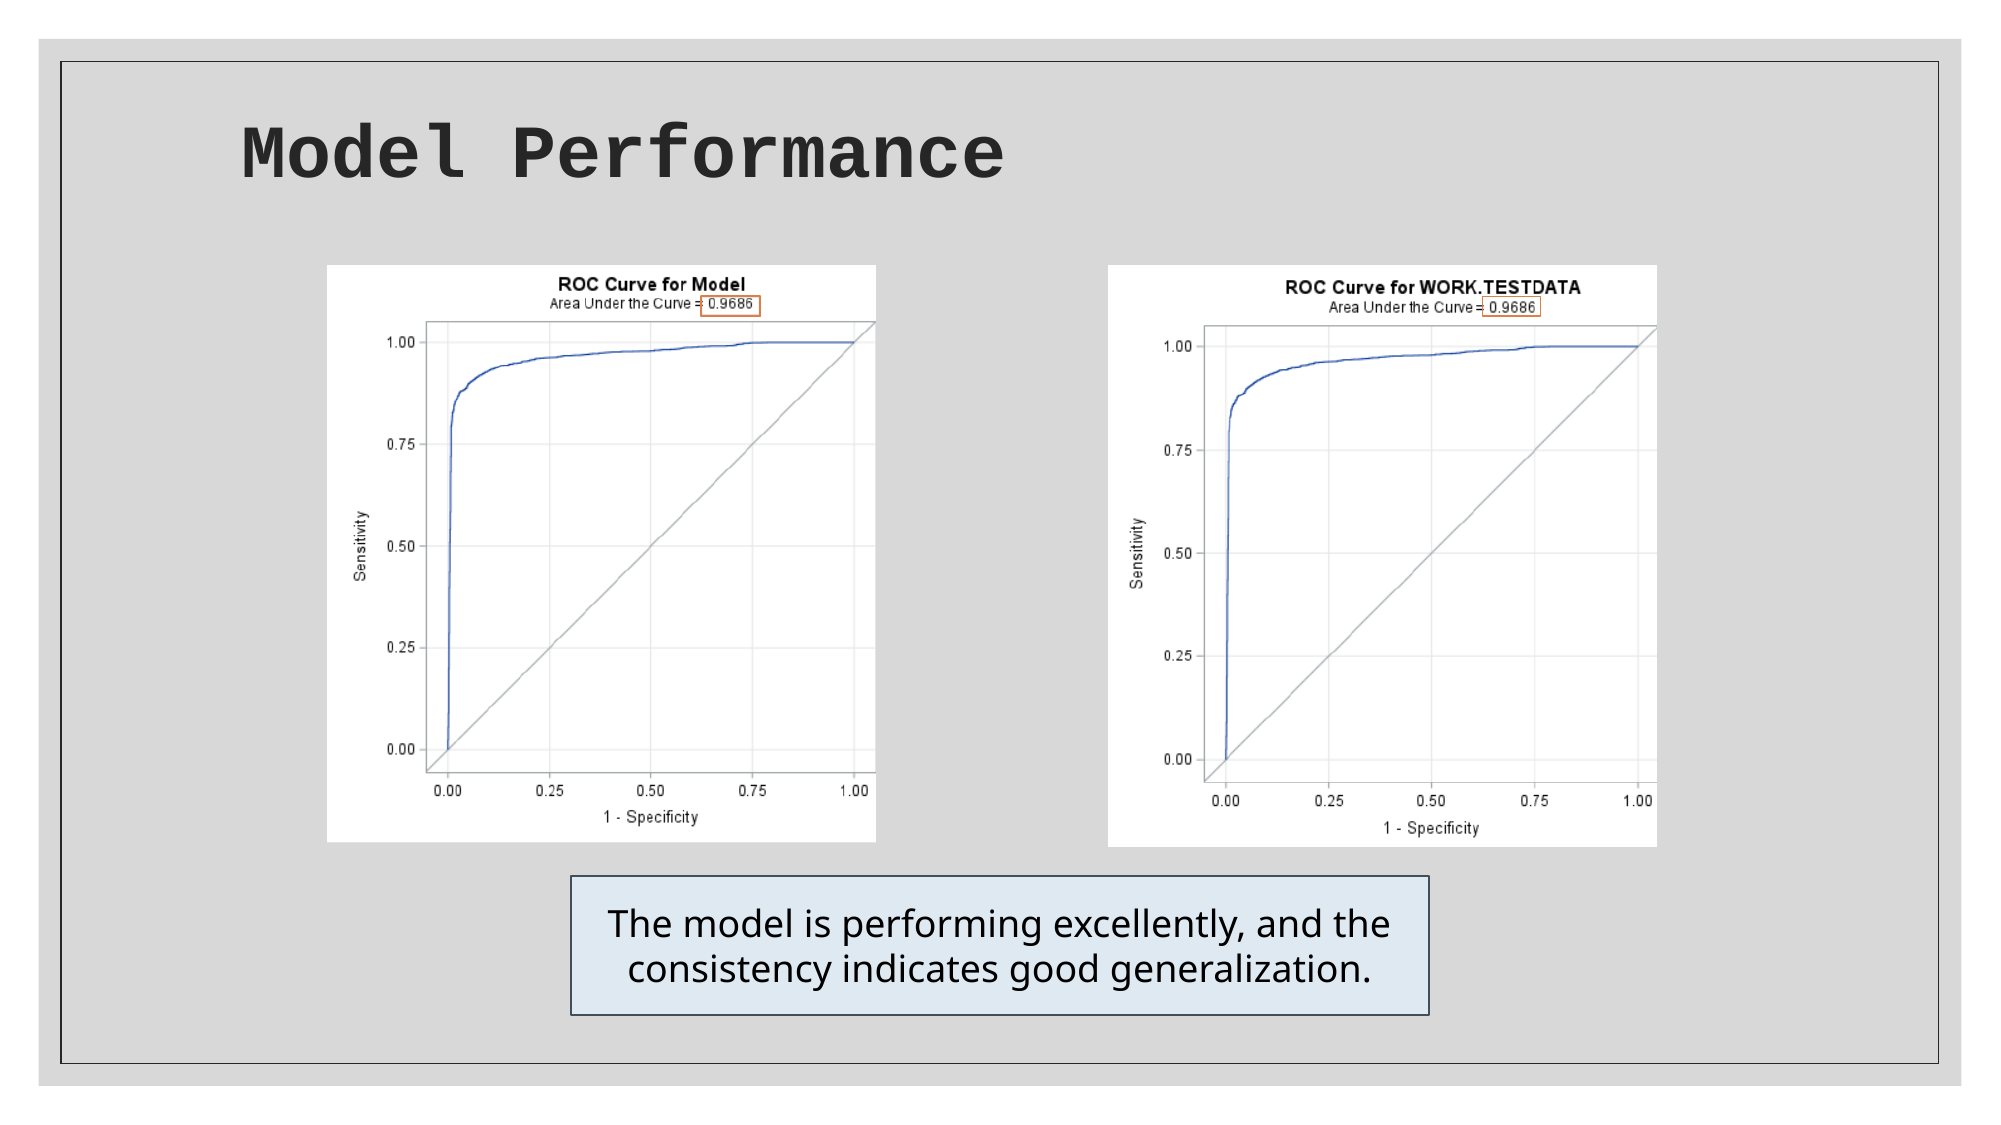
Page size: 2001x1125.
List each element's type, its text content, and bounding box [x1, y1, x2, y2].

picture [1108, 265, 1657, 847]
text_box The model is performing excellently, and the consistency indicates good generalization. [570, 875, 1430, 1016]
title Model Performance [226, 40, 1877, 266]
picture [327, 265, 876, 843]
